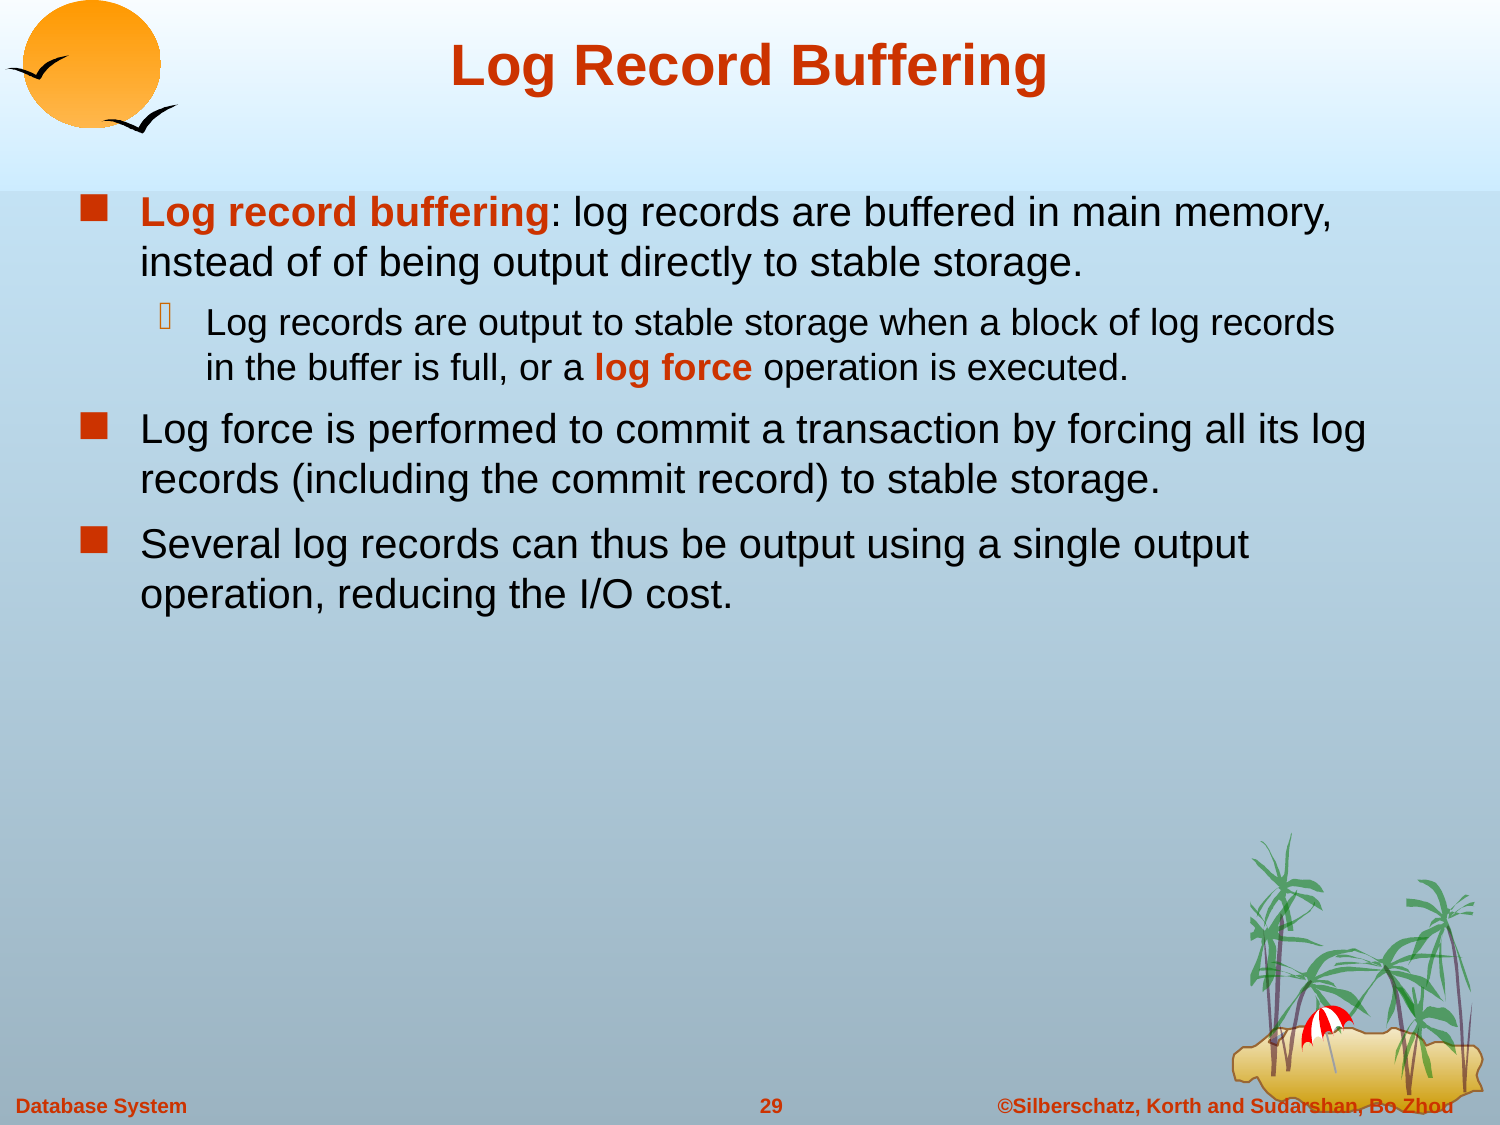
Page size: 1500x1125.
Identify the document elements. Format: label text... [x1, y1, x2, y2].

list Log record buffering: log records are buffered in main memory, instead of of being output directly to stable storage. Log records are output to stable storage when a block of log records in the buffer is full, or a log force operation is executed. Log force is performed to commit a transaction by forcing all its log records (including the commit record) to stable storage. Several log records can thus be output using a single output operation, reducing the I/O cost. [68, 177, 1388, 1034]
title Log Record Buffering [87, 4, 1413, 105]
